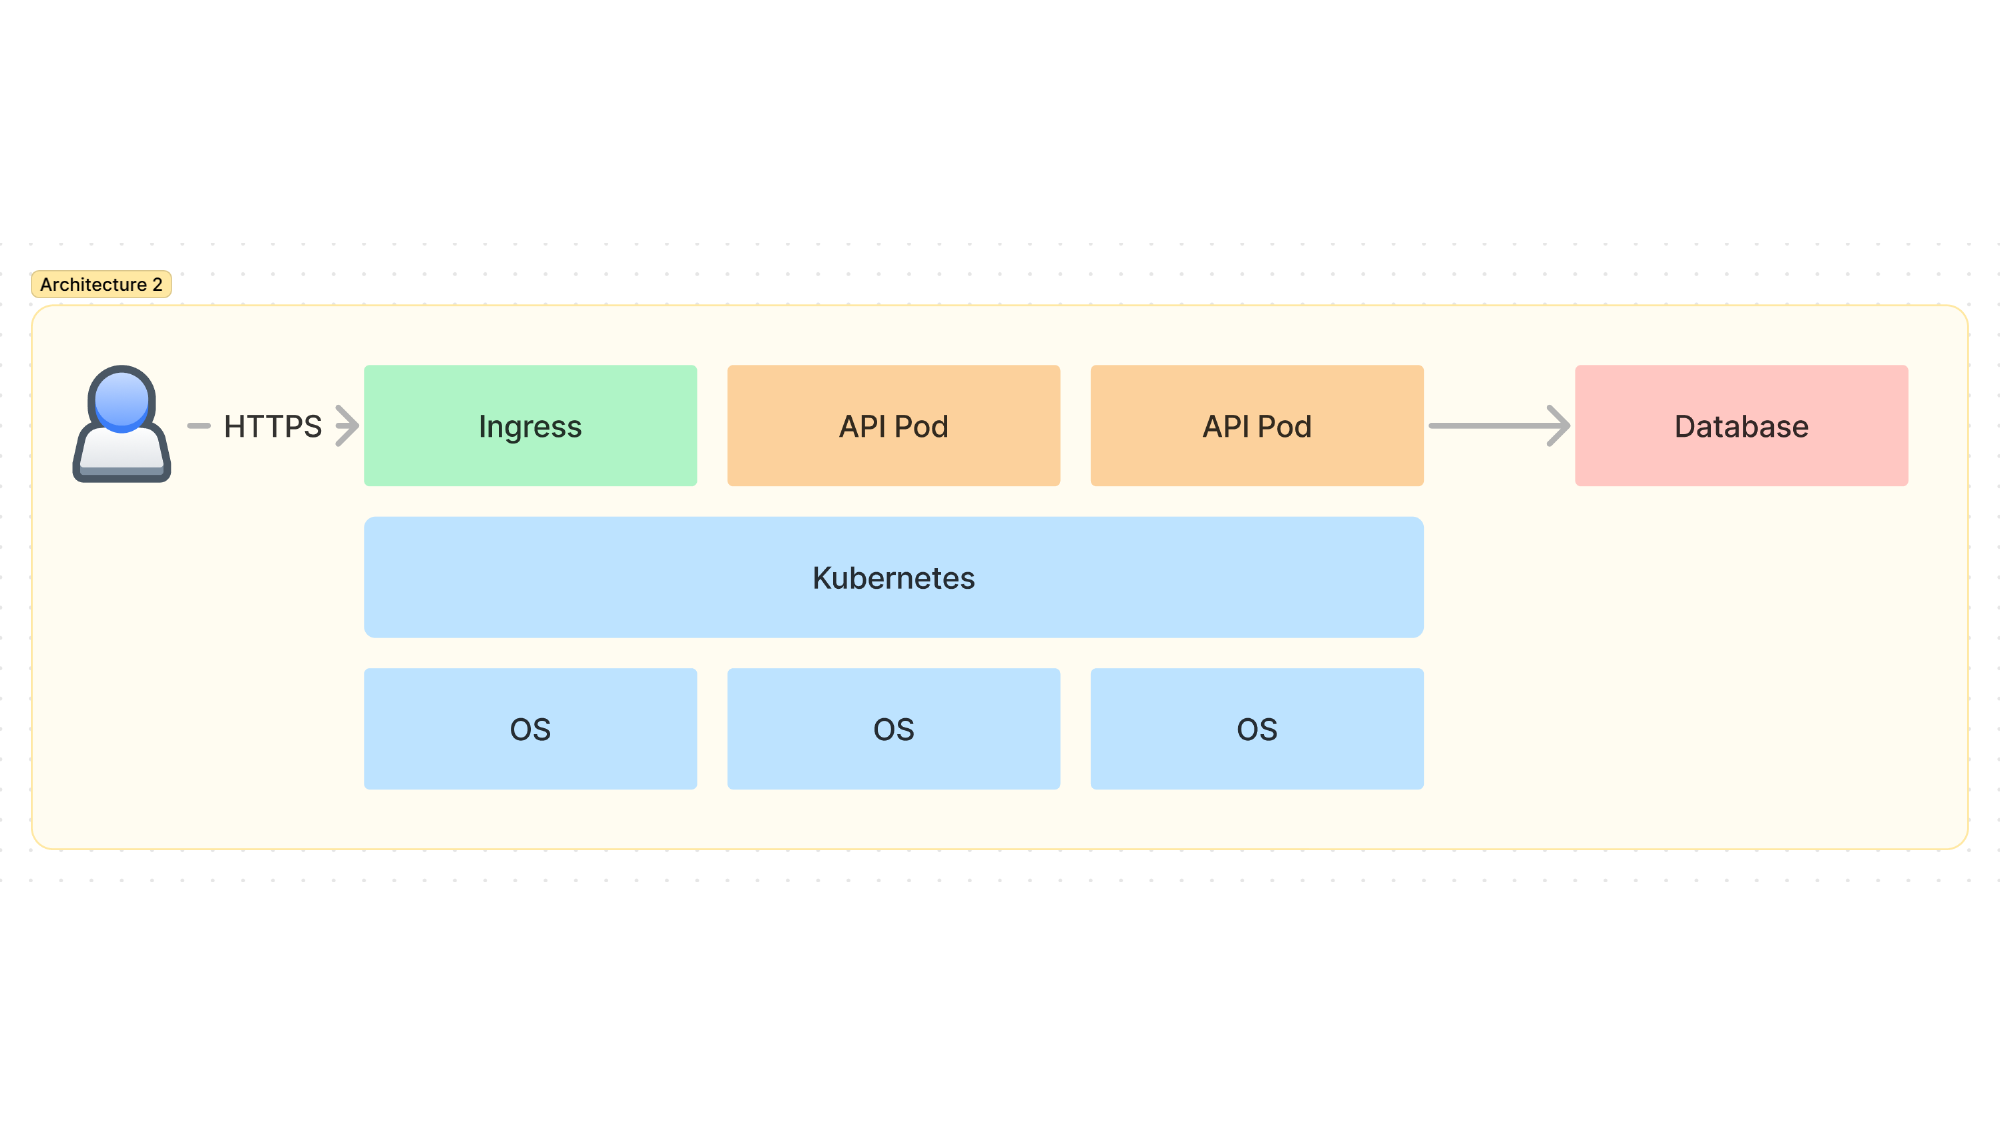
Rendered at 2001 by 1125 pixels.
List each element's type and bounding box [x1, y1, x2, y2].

picture [0, 243, 2000, 882]
